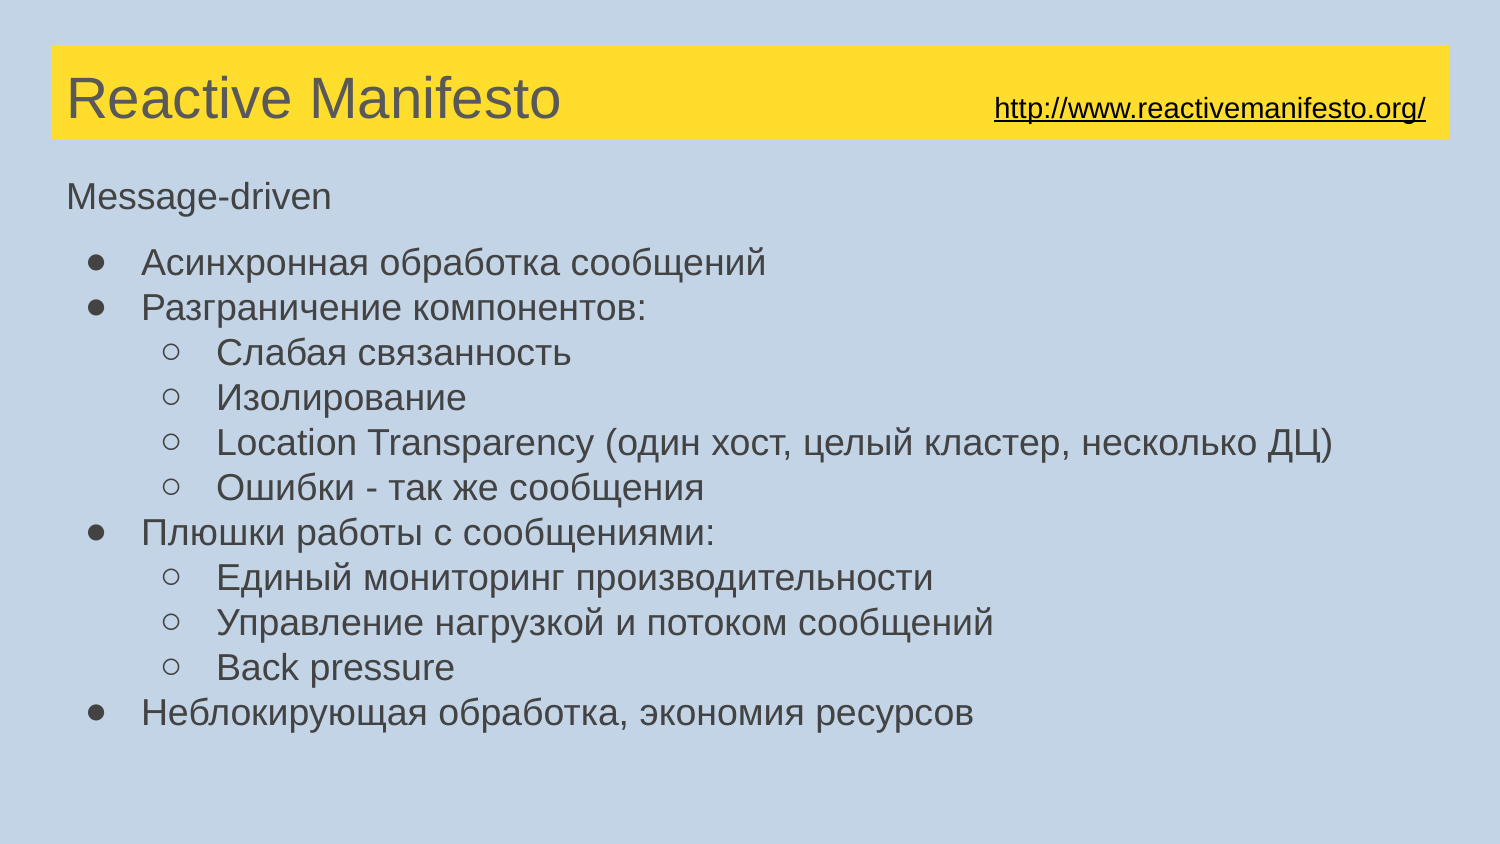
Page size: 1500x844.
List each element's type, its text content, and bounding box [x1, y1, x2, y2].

text_box Message-driven Асинхронная обработка сообщений Разграничение компонентов: Слабая связанность Изолирование Location Transparency (один хост, целый кластер, несколько ДЦ) Ошибки - так же сообщения Плюшки работы с сообщениями: Единый мониторинг производительности Управление нагрузкой и потоком сообщений Back pressure Неблокирующая обработка, экономия ресурсов [51, 156, 1449, 818]
text_box http://www.reactivemanifesto.org/ [702, 45, 1450, 140]
title Reactive Manifesto [51, 45, 702, 140]
